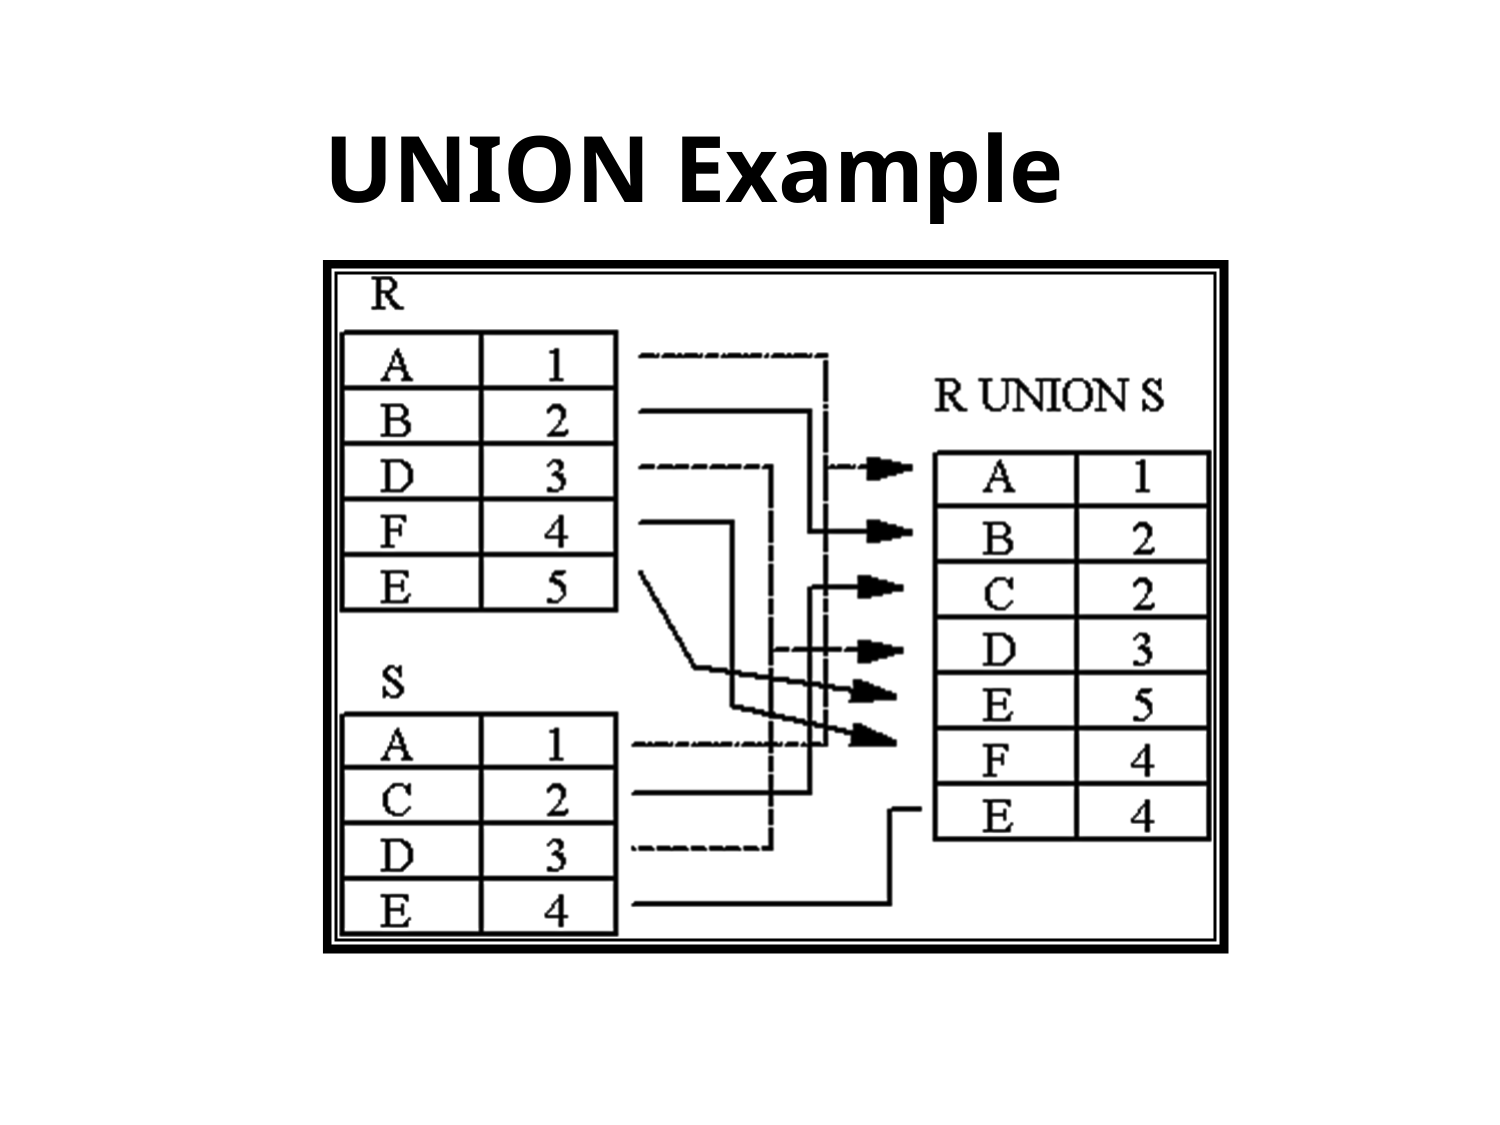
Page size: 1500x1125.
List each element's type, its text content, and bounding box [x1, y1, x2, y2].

title UNION Example [322, 69, 1065, 260]
text_box [322, 260, 1229, 954]
